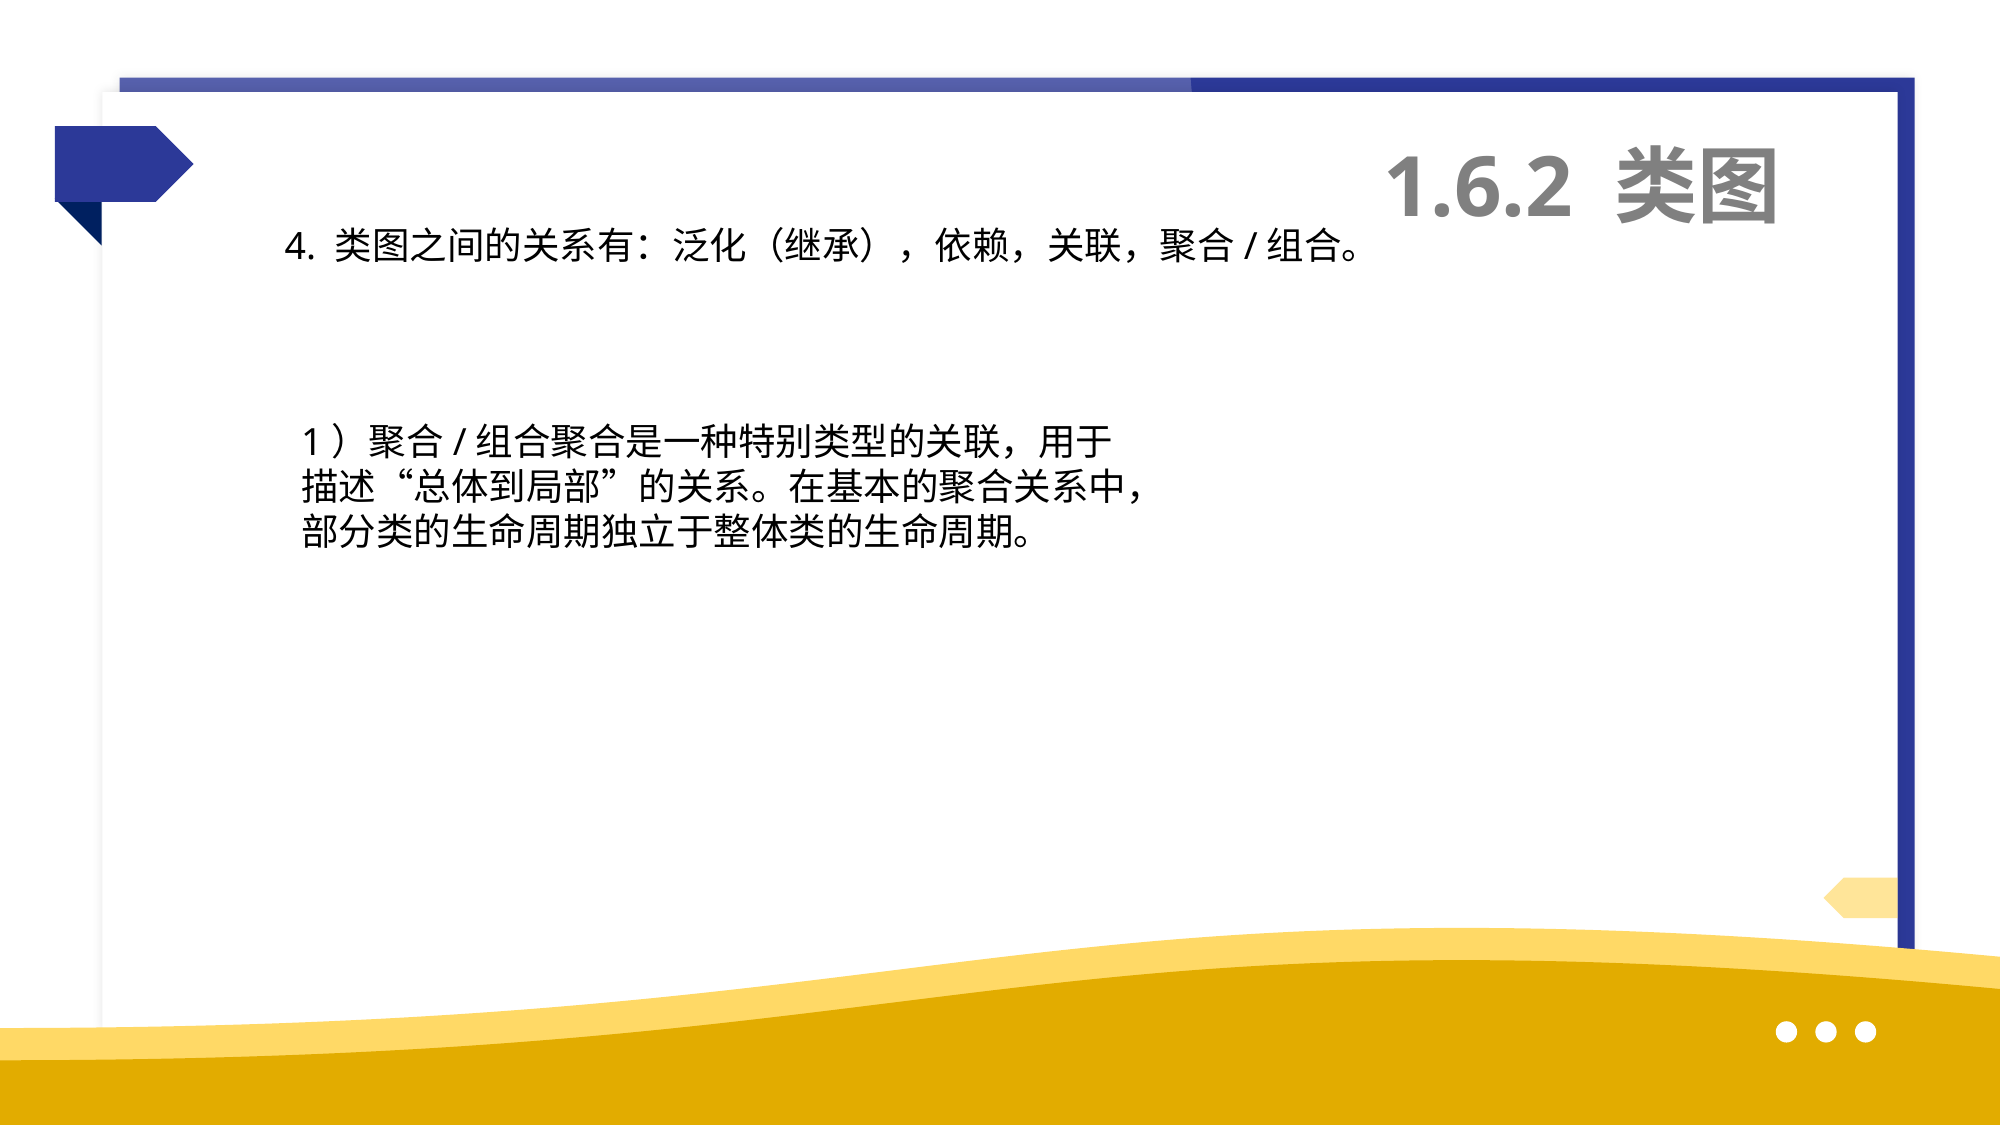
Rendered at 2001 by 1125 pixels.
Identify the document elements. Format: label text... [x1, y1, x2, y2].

text_box 4. 类图之间的关系有：泛化（继承），依赖，关联，聚合/组合。 [269, 214, 1395, 275]
text_box 1）聚合/组合聚合是一种特别类型的关联，用于描述“总体到局部”的关系。在基本的聚合关系中，部分类的生命周期独立于整体类的生命周期。 [286, 410, 1148, 561]
text_box 1.6.2 类图 [1368, 125, 1874, 240]
